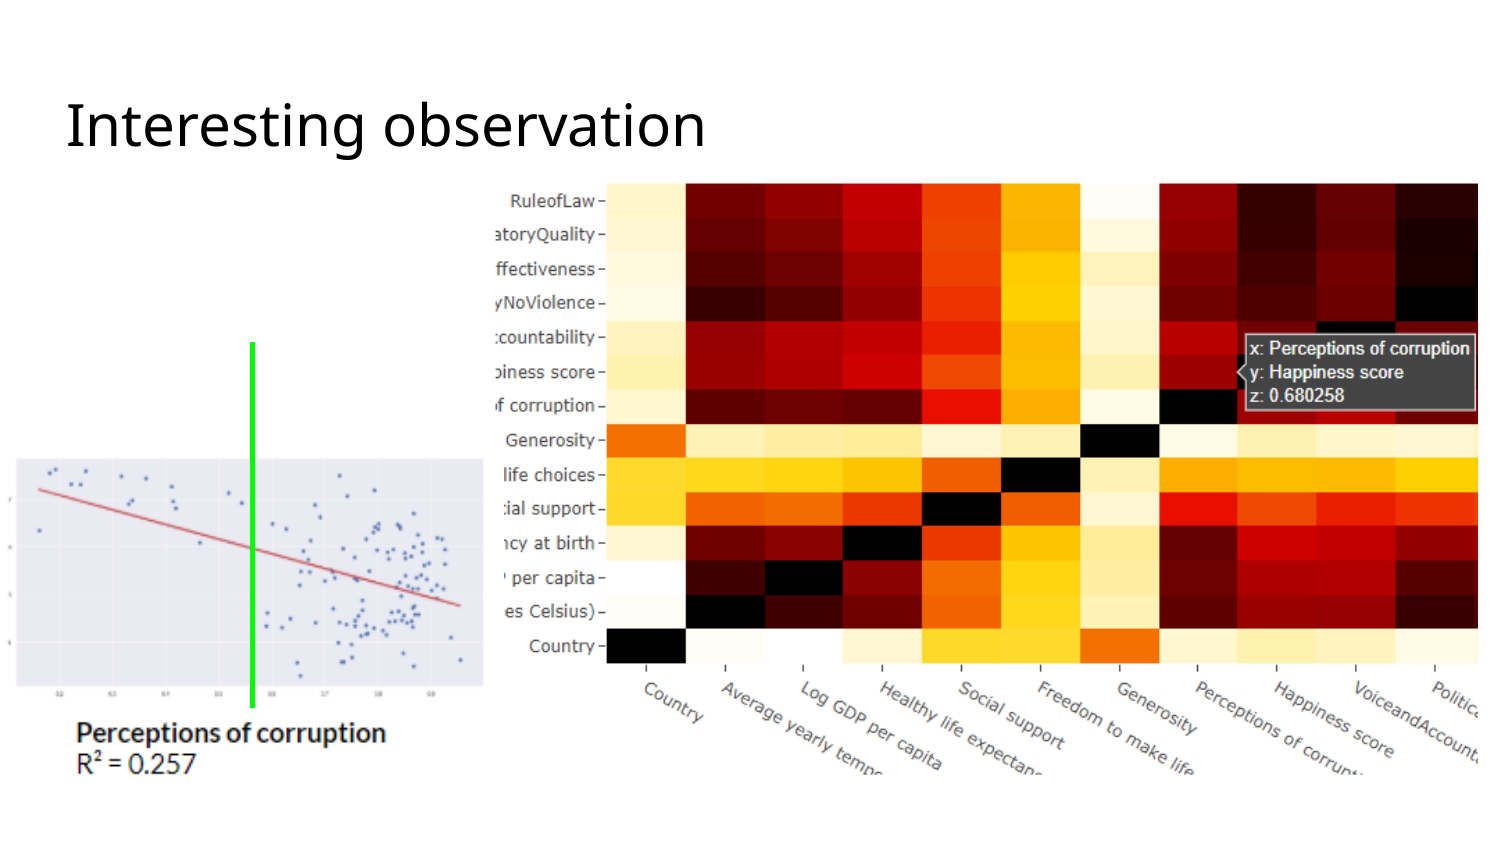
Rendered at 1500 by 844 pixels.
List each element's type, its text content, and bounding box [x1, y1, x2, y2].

title Interesting observation [51, 72, 1449, 167]
picture [0, 142, 1479, 789]
